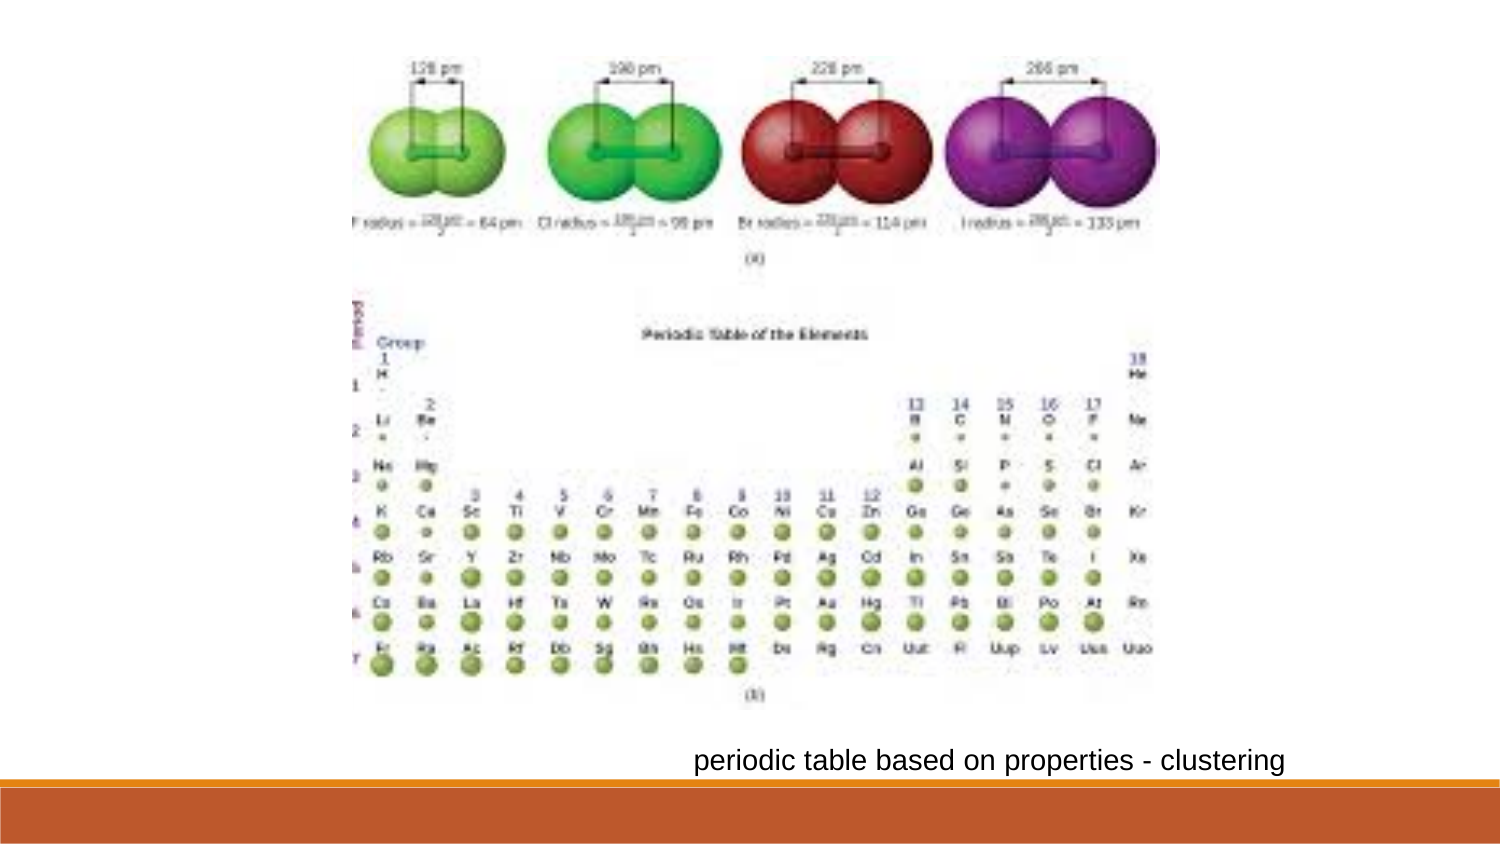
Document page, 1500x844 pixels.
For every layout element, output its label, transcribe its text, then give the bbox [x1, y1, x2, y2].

text_box periodic table based on properties - clustering [678, 734, 1311, 784]
picture [351, 56, 1161, 710]
